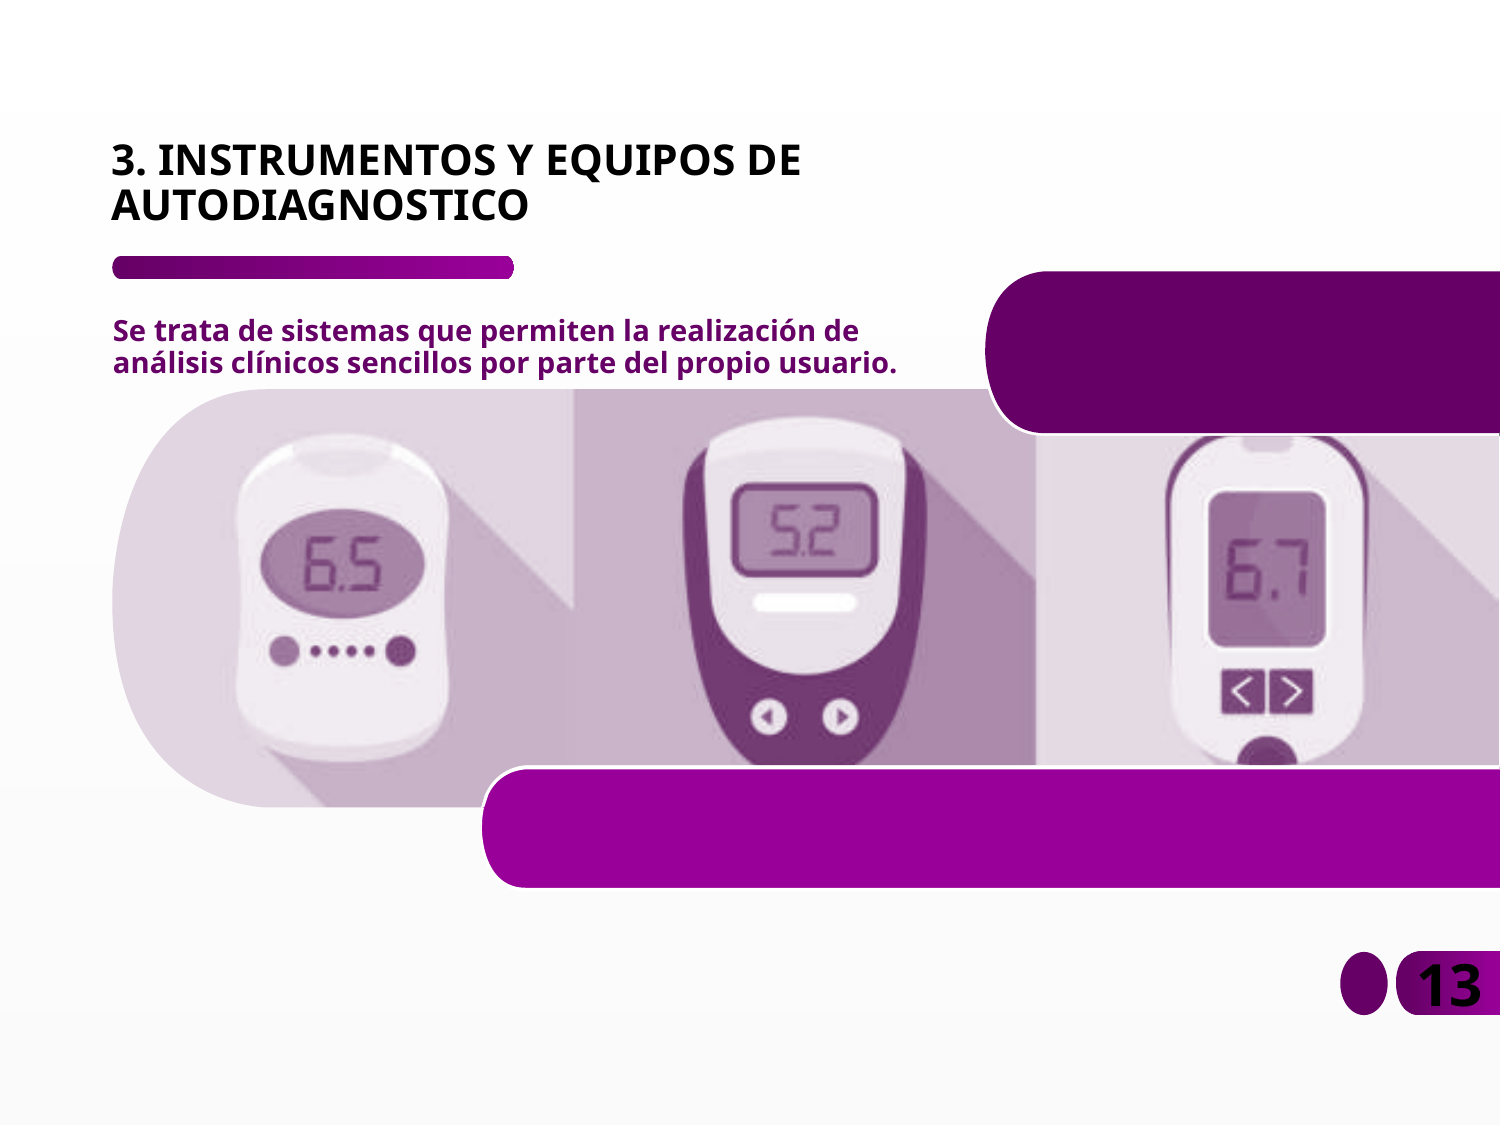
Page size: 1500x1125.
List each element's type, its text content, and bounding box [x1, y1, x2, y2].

text_box 13 [1399, 940, 1500, 1035]
picture [112, 389, 1500, 808]
subtitle Se trata de sistemas que permiten la realización de análisis clínicos sencillos por parte del propio usuario. [97, 307, 940, 390]
title 3. INSTRUMENTOS Y EQUIPOS DE AUTODIAGNOSTICO [96, 130, 1222, 238]
